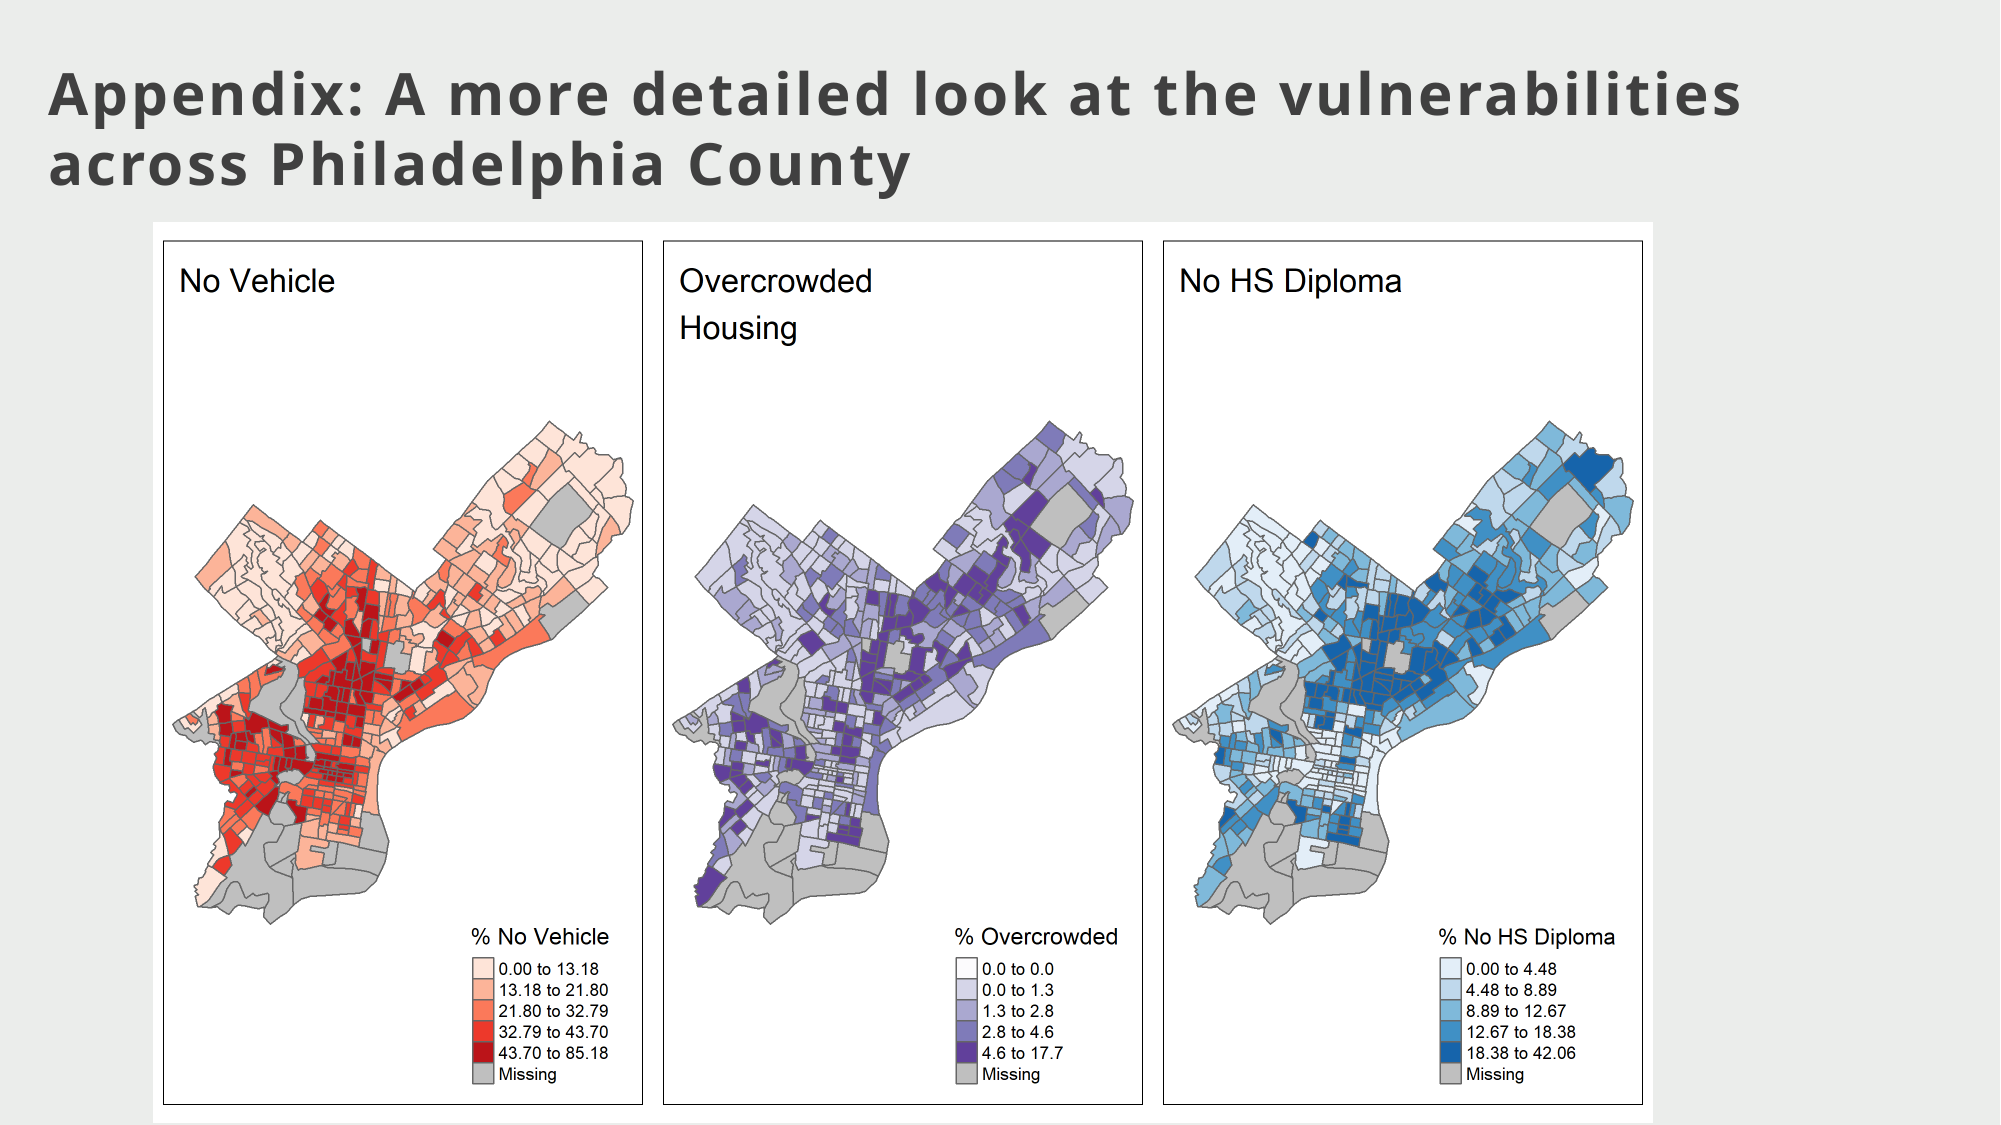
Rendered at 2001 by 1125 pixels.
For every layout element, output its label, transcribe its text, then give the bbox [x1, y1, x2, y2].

picture [152, 222, 1654, 1123]
text_box Appendix: A more detailed look at the vulnerabilities across Philadelphia County [33, 49, 1895, 309]
